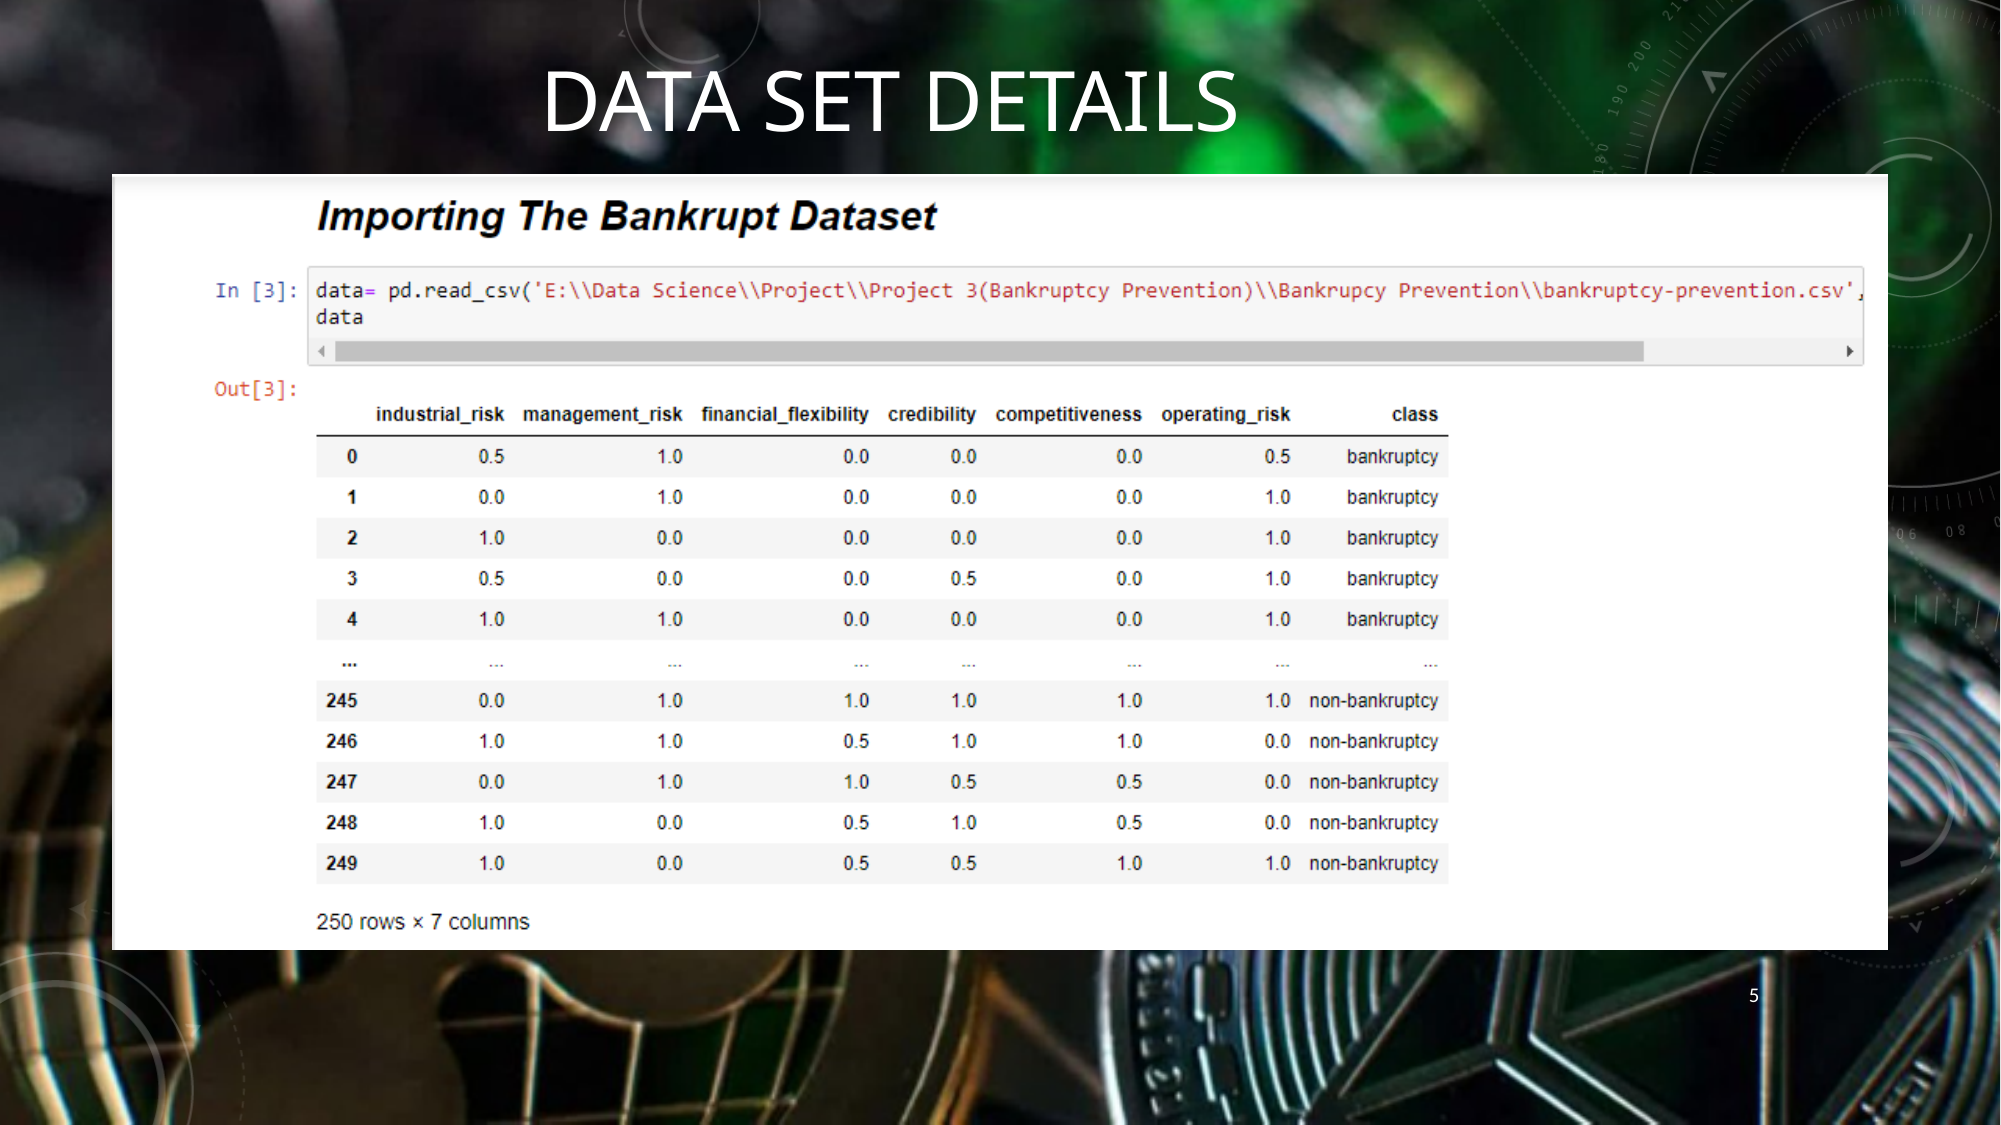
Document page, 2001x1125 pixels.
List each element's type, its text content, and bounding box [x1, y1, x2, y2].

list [112, 174, 1888, 951]
picture [0, 0, 2001, 1125]
slide_number 5 [1684, 963, 1775, 1025]
title DATA SET DETAILS [112, 0, 1775, 174]
